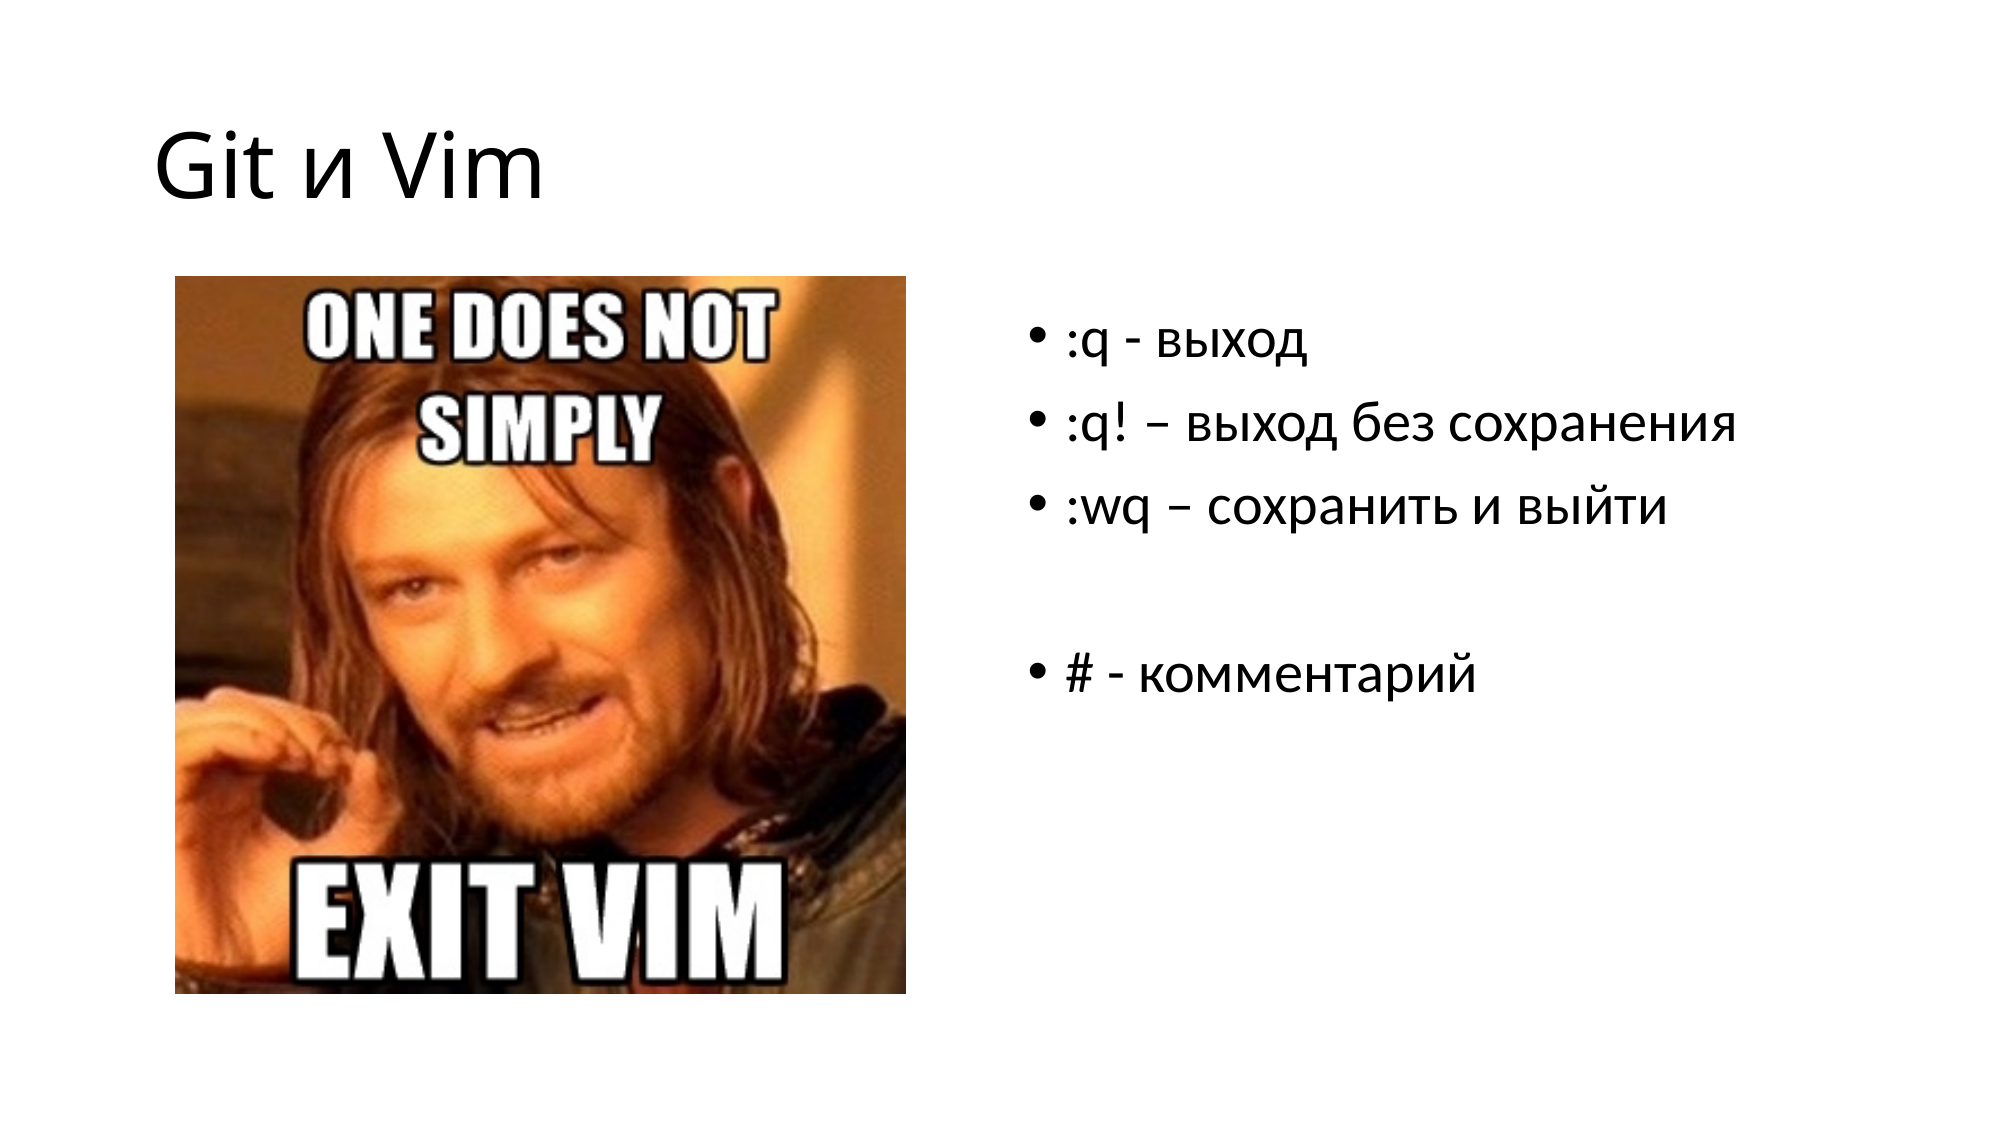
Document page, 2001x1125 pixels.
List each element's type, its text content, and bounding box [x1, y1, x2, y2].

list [175, 276, 906, 994]
title Git и Vim [137, 59, 1863, 278]
list :q - выход :q! – выход без сохранения :wq – сохранить и выйти # - комментарий [1012, 299, 1863, 1014]
